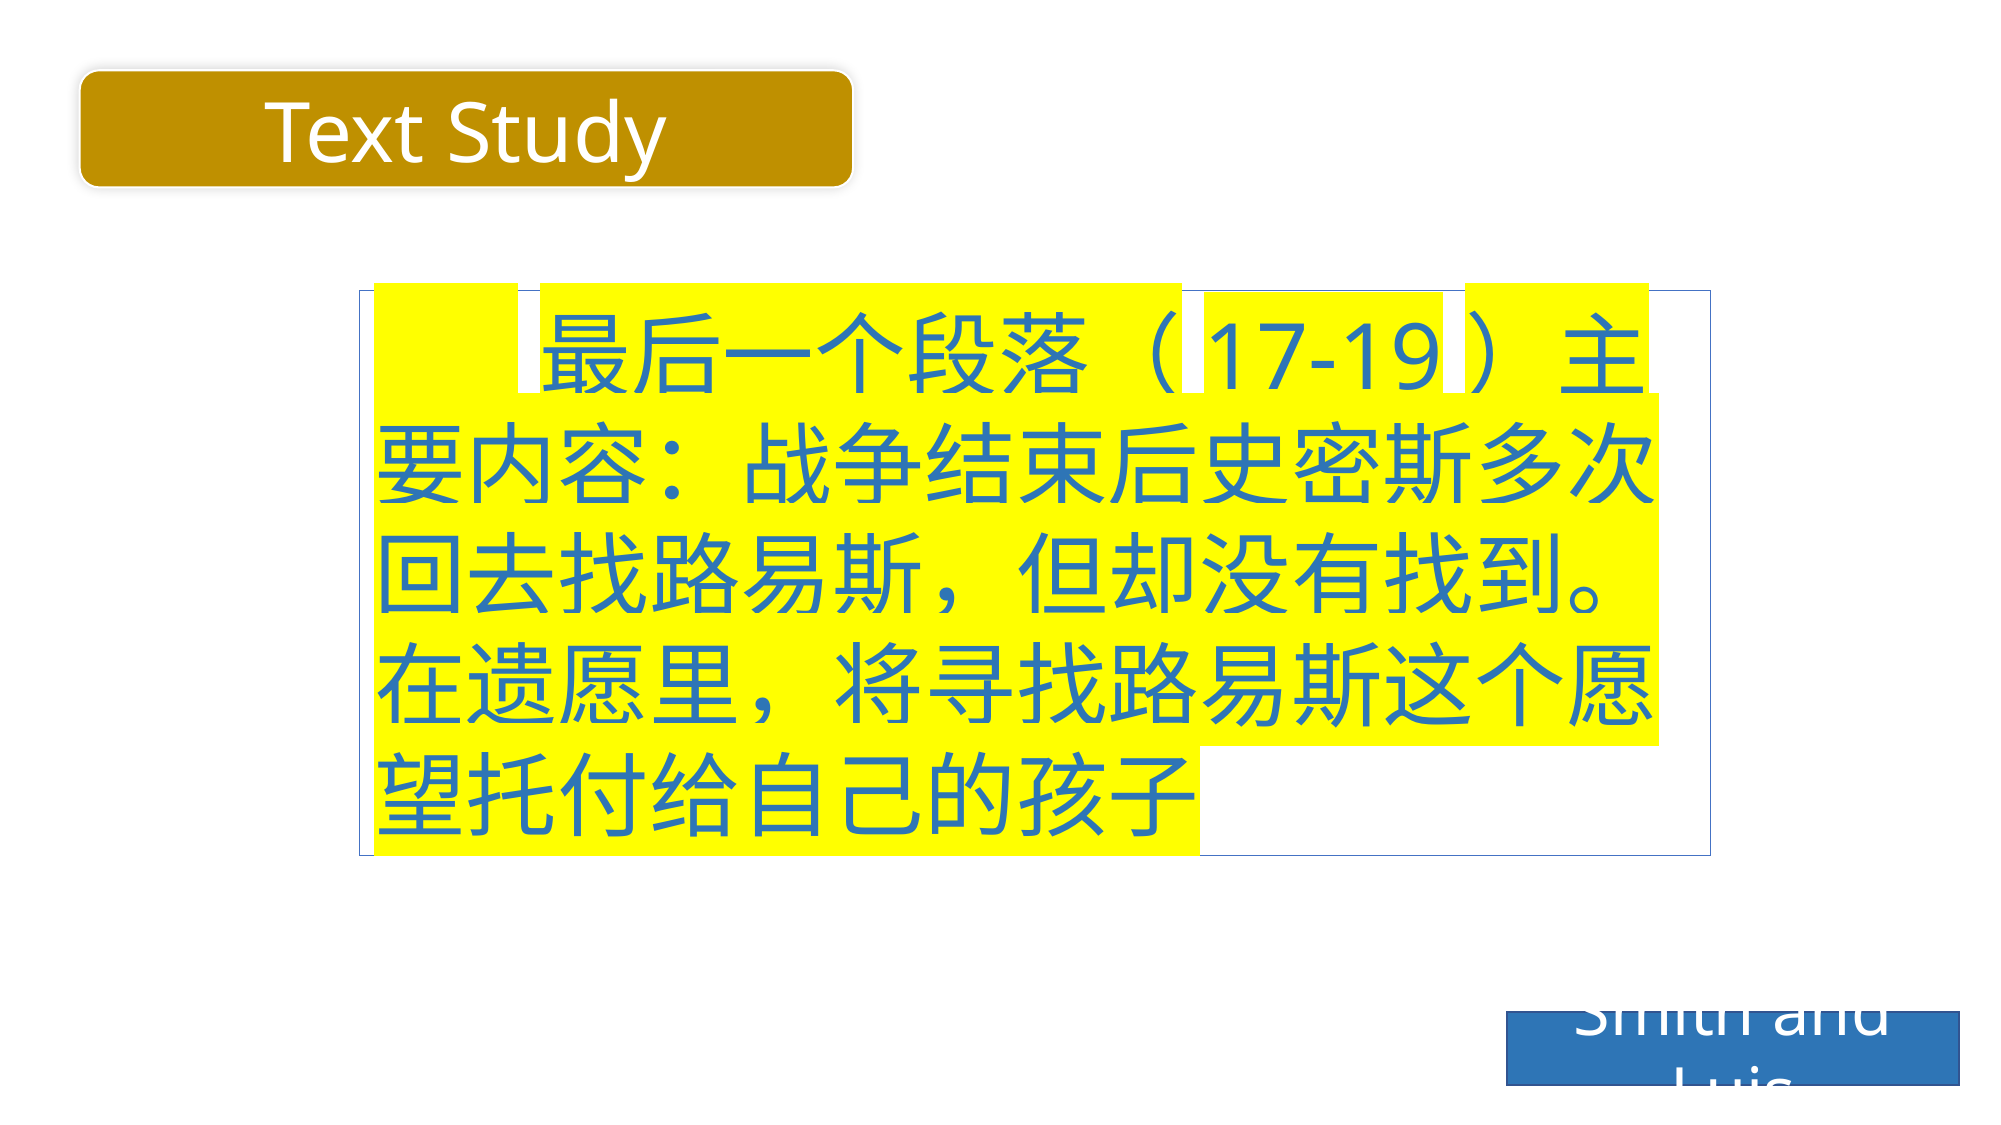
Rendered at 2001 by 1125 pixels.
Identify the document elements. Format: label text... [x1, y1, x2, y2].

text_box 最后一个段落（17-19）主要内容：战争结束后史密斯多次回去找路易斯，但却没有找到。在遗愿里，将寻找路易斯这个愿望托付给自己的孩子 [359, 290, 1711, 856]
text_box Text Study [78, 69, 855, 189]
text_box Smith and Luis [1506, 1011, 1960, 1086]
